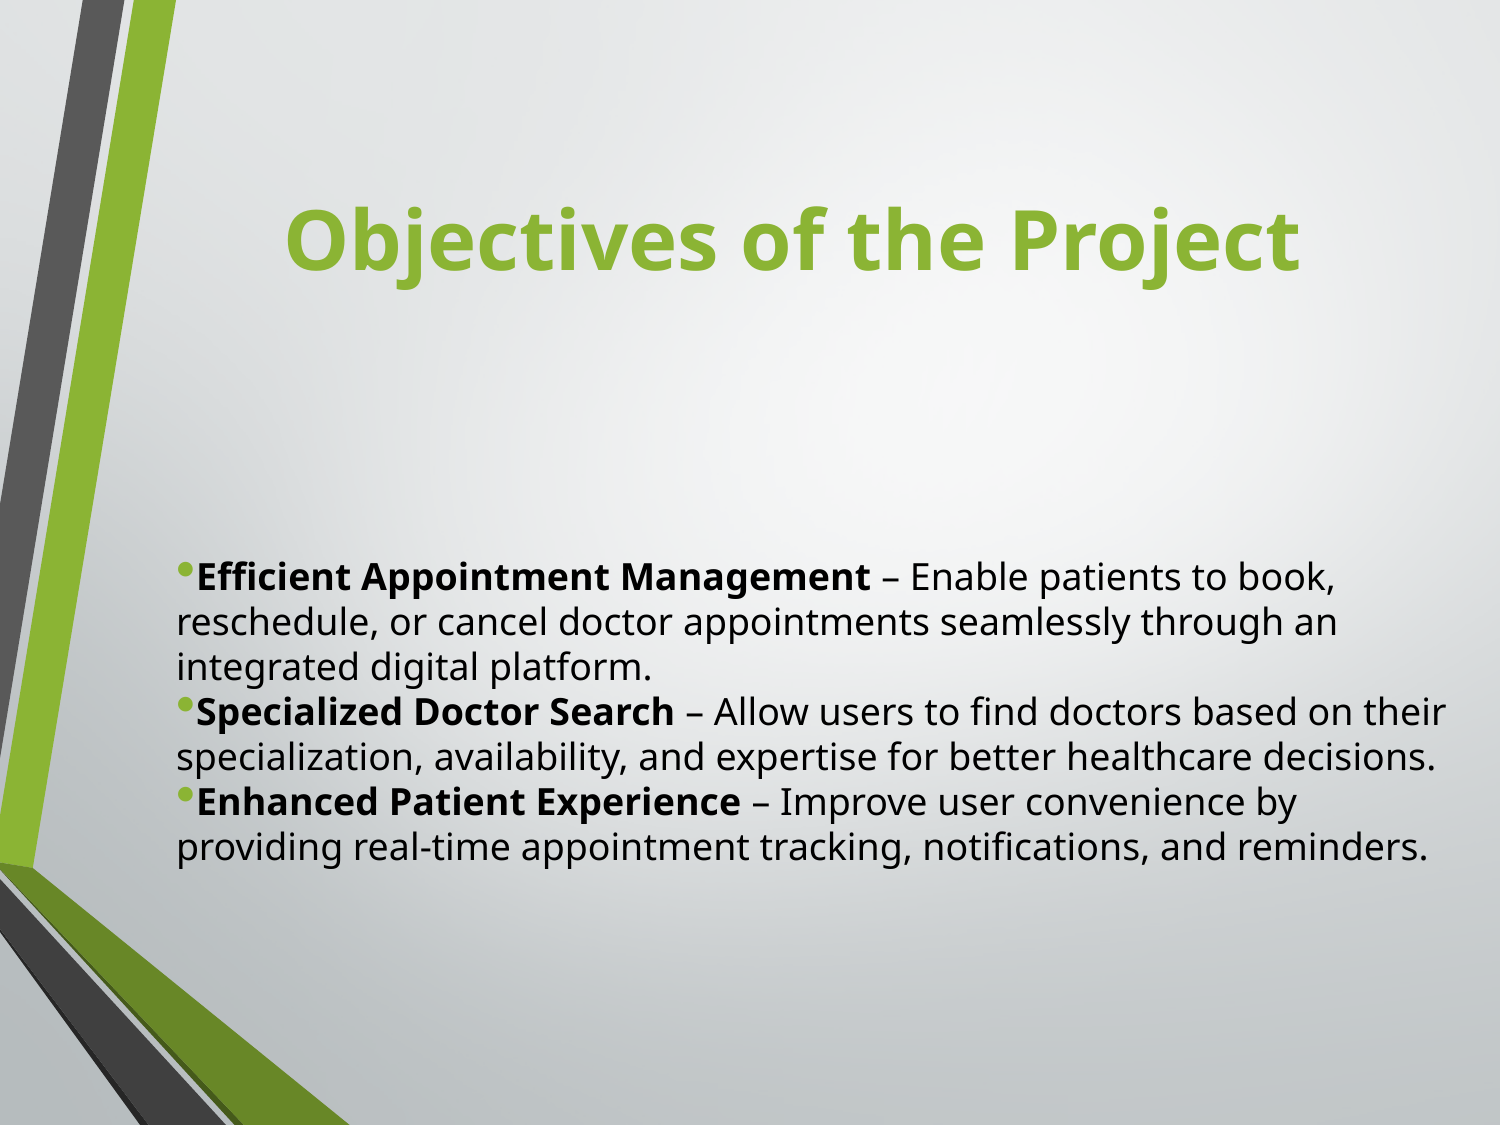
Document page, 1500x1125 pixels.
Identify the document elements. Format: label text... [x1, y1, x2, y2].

title Objectives of the Project [161, 75, 1425, 384]
list Efficient Appointment Management – Enable patients to book, reschedule, or cancel doctor appointments seamlessly through an integrated digital platform. Specialized Doctor Search – Allow users to find doctors based on their specialization, availability, and expertise for better healthcare decisions. Enhanced Patient Experience – Improve user convenience by providing real-time appointment tracking, notifications, and reminders. [161, 384, 1467, 1038]
